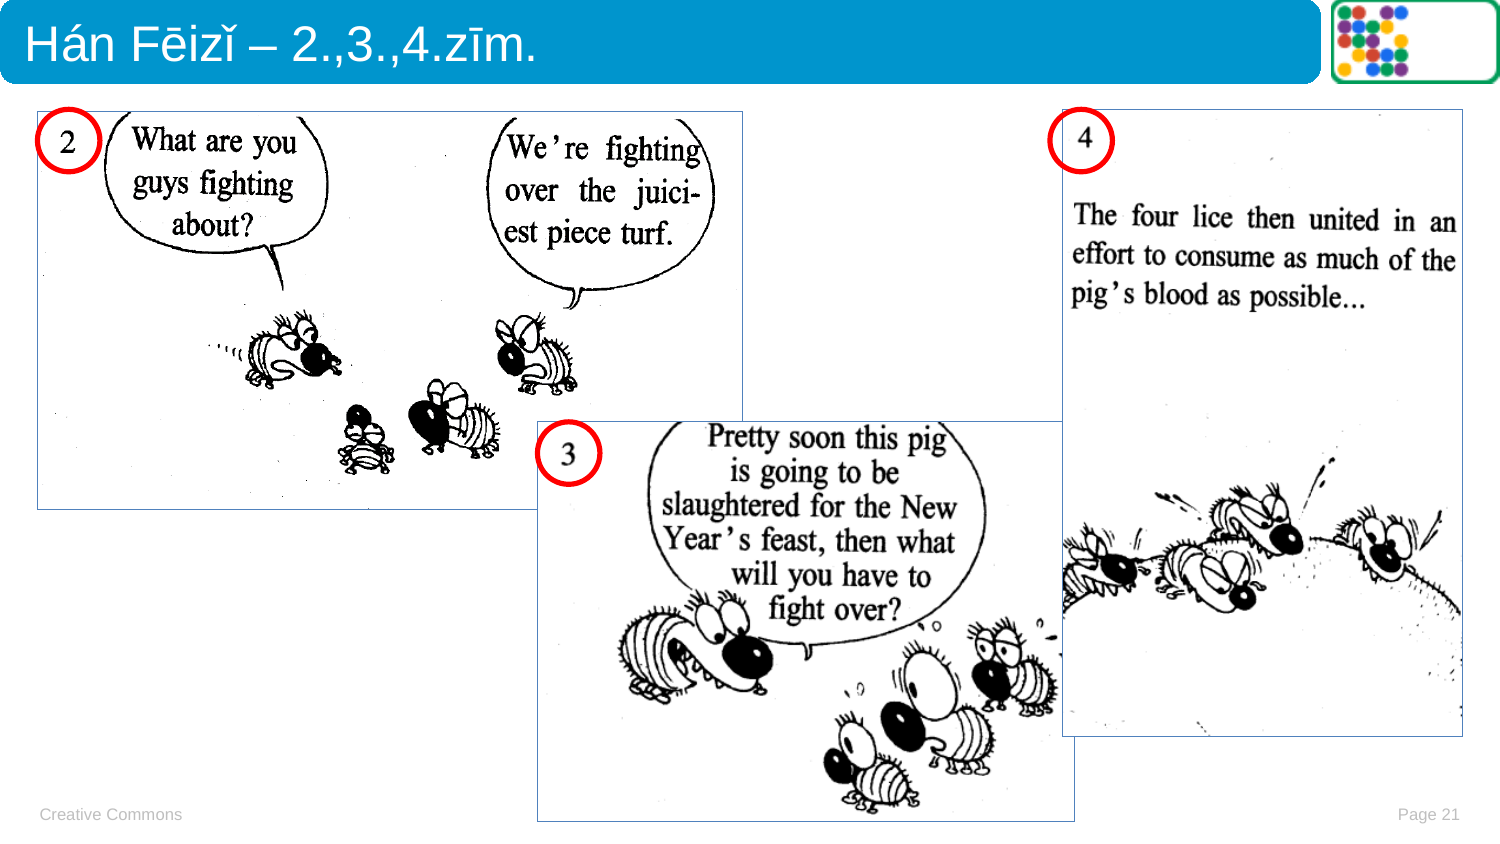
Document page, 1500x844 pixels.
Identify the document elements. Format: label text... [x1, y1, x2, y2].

picture [0, 0, 6, 8]
picture [1312, 0, 1500, 84]
picture [0, 75, 8, 84]
title Hán Fēizǐ – 2.,3.,4.zīm. [24, 0, 1263, 85]
picture [37, 109, 1463, 822]
text_box [1047, 117, 1057, 164]
